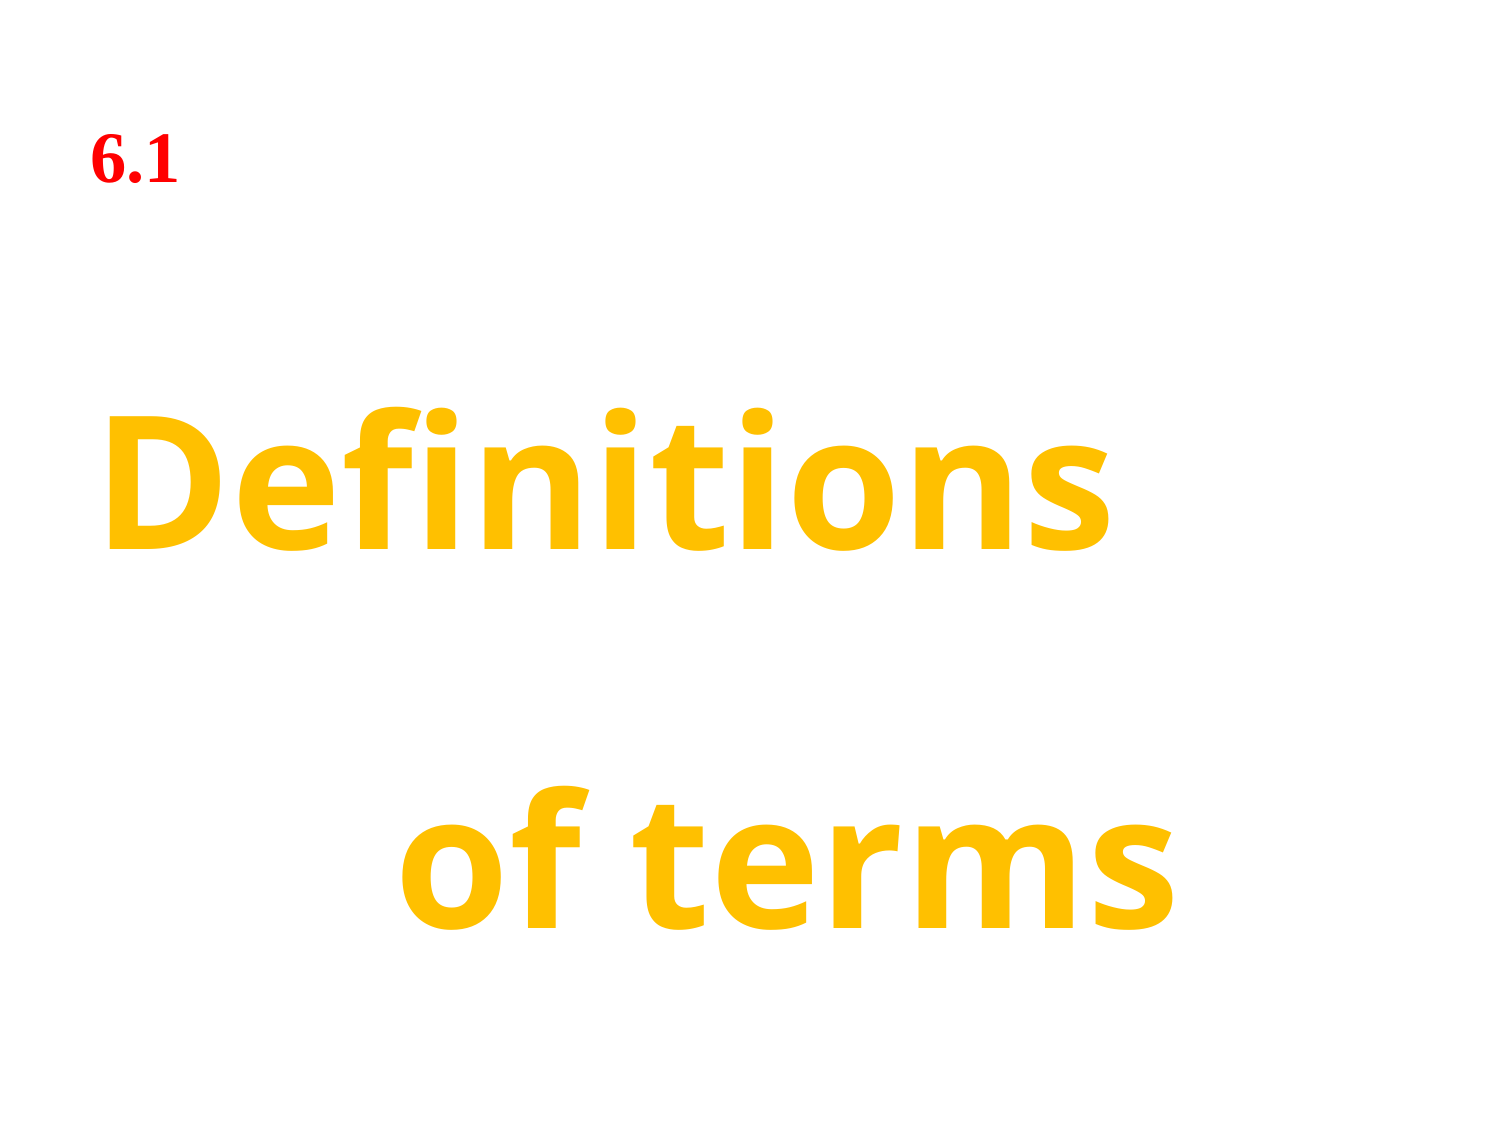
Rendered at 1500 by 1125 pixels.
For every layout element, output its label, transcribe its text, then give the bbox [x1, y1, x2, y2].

list 6.1 Definitions of terms [75, 112, 1425, 993]
